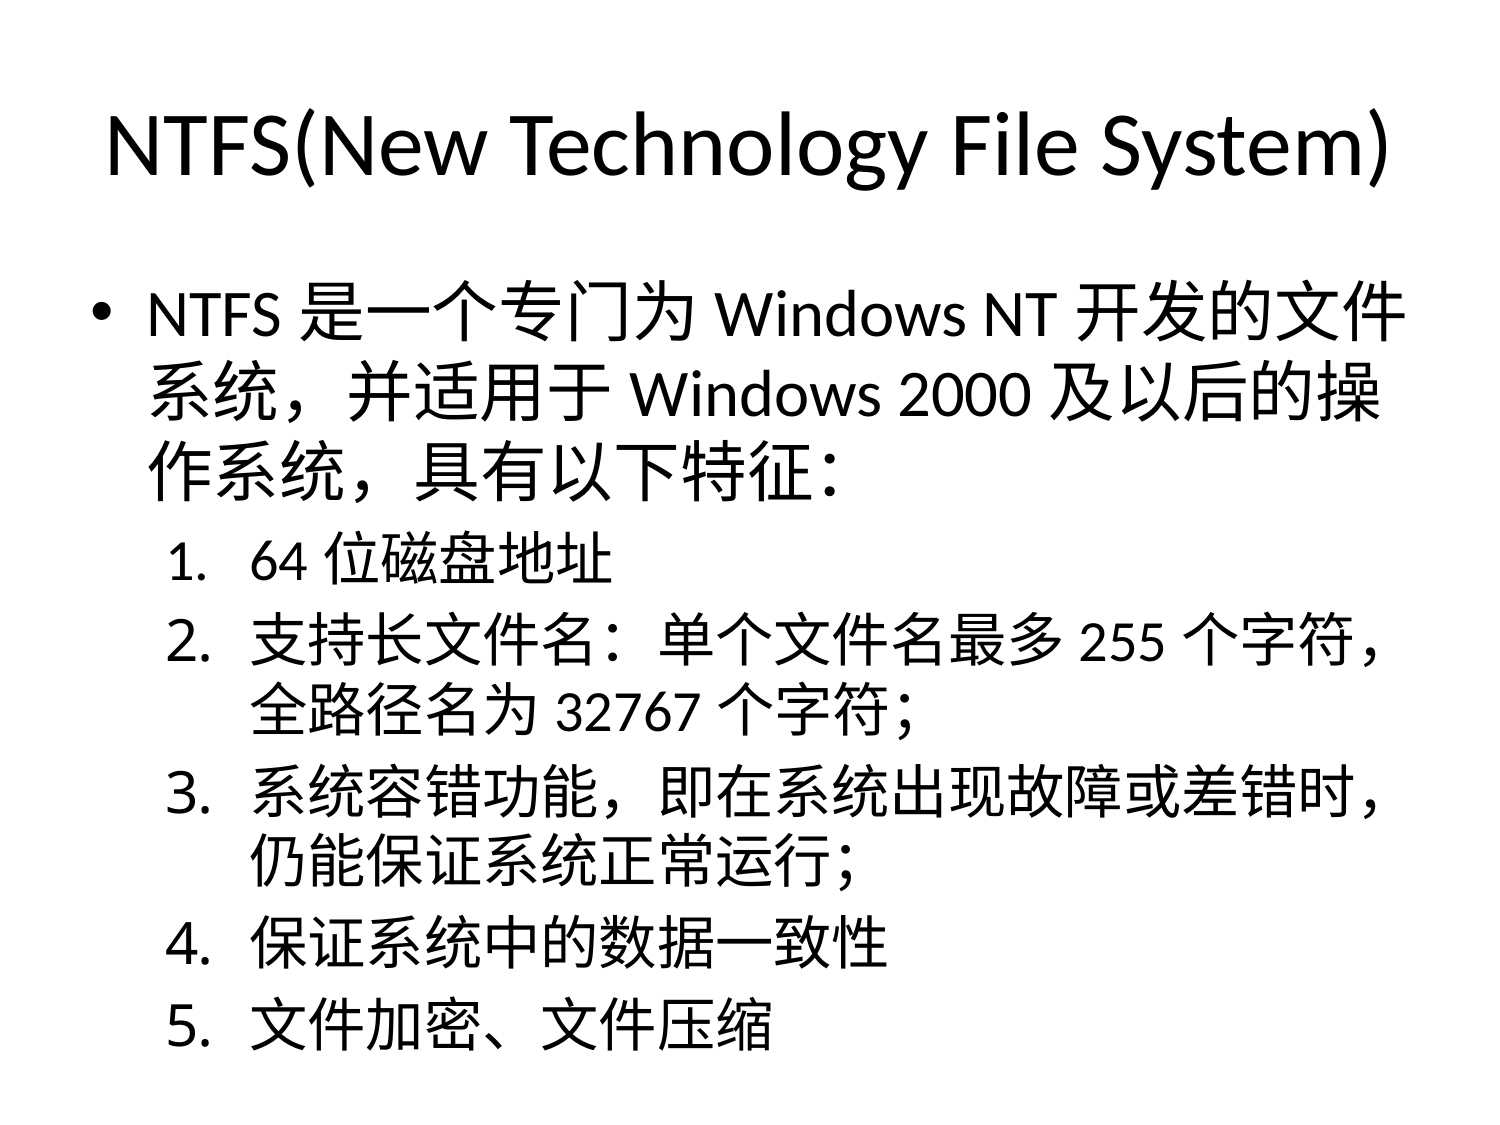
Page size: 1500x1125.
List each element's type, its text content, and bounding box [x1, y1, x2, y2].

list NTFS是一个专门为Windows NT开发的文件系统，并适用于Windows 2000及以后的操作系统，具有以下特征： 64位磁盘地址 支持长文件名：单个文件名最多255个字符，全路径名为32767个字符； 系统容错功能，即在系统出现故障或差错时，仍能保证系统正常运行； 保证系统中的数据一致性 文件加密、文件压缩 [75, 262, 1425, 1083]
title NTFS(New Technology File System) [75, 45, 1425, 233]
